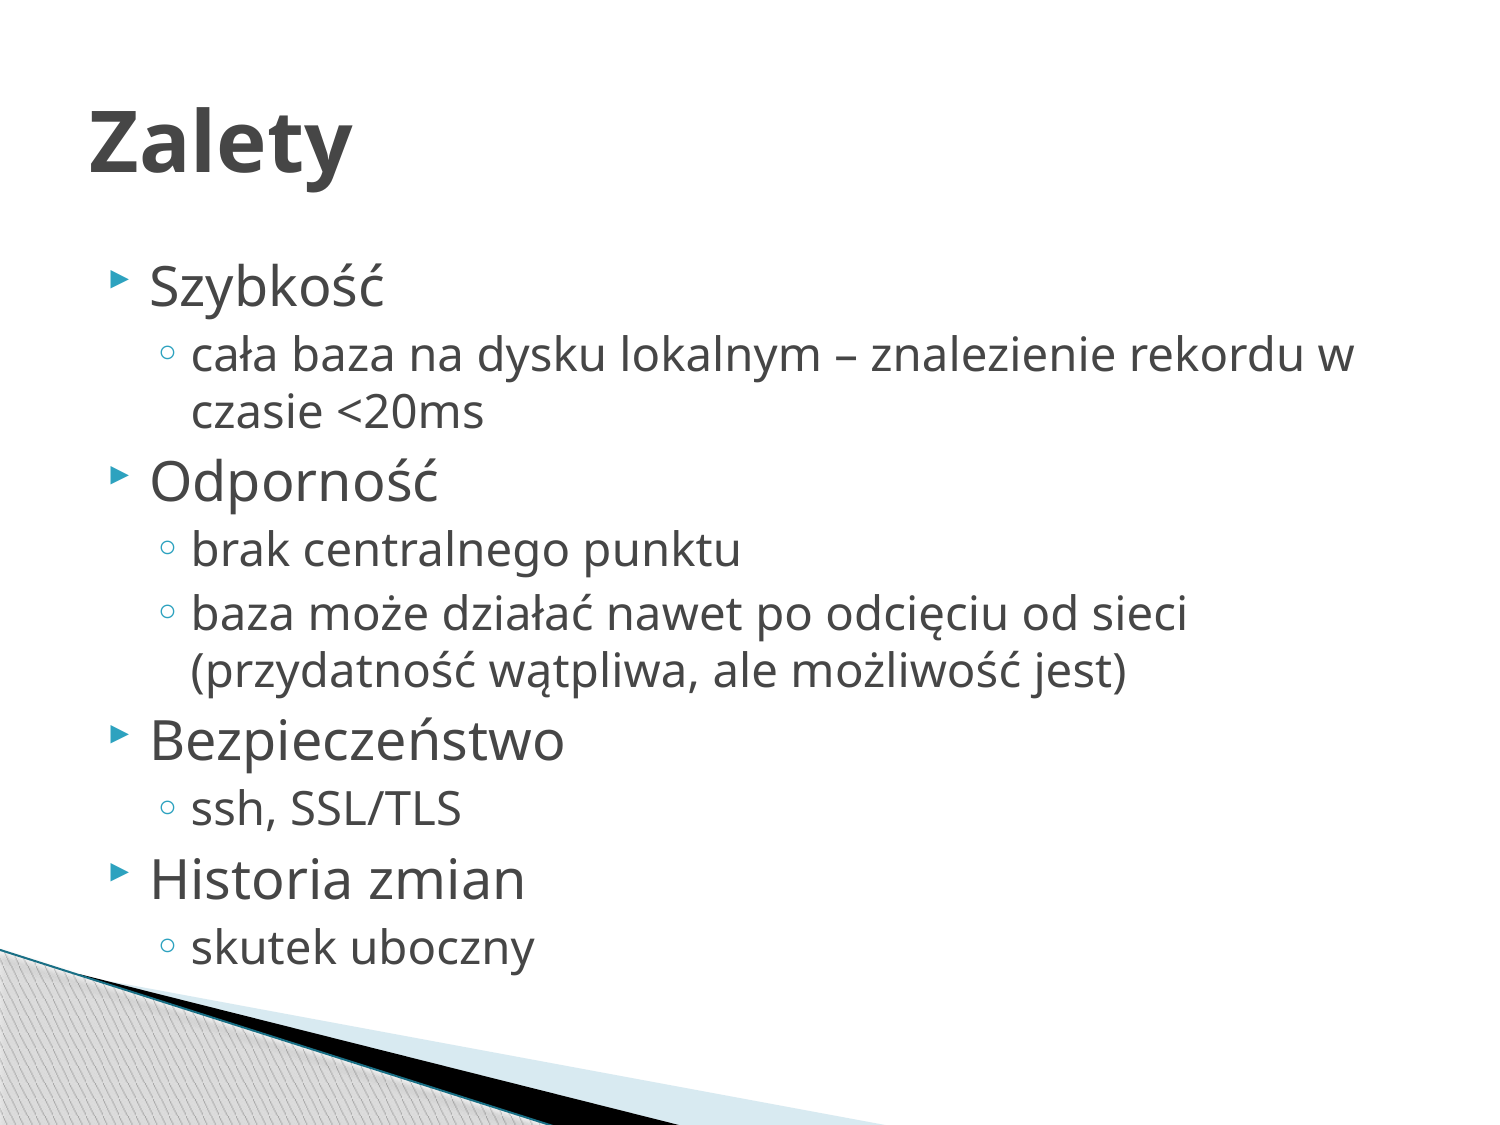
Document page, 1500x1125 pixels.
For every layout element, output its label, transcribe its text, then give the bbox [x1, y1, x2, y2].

title Zalety [75, 45, 1425, 233]
list Szybkość cała baza na dysku lokalnym – znalezienie rekordu w czasie <20ms Odporność brak centralnego punktu baza może działać nawet po odcięciu od sieci (przydatność wątpliwa, ale możliwość jest) Bezpieczeństwo ssh, SSL/TLS Historia zmian skutek uboczny [75, 243, 1425, 986]
